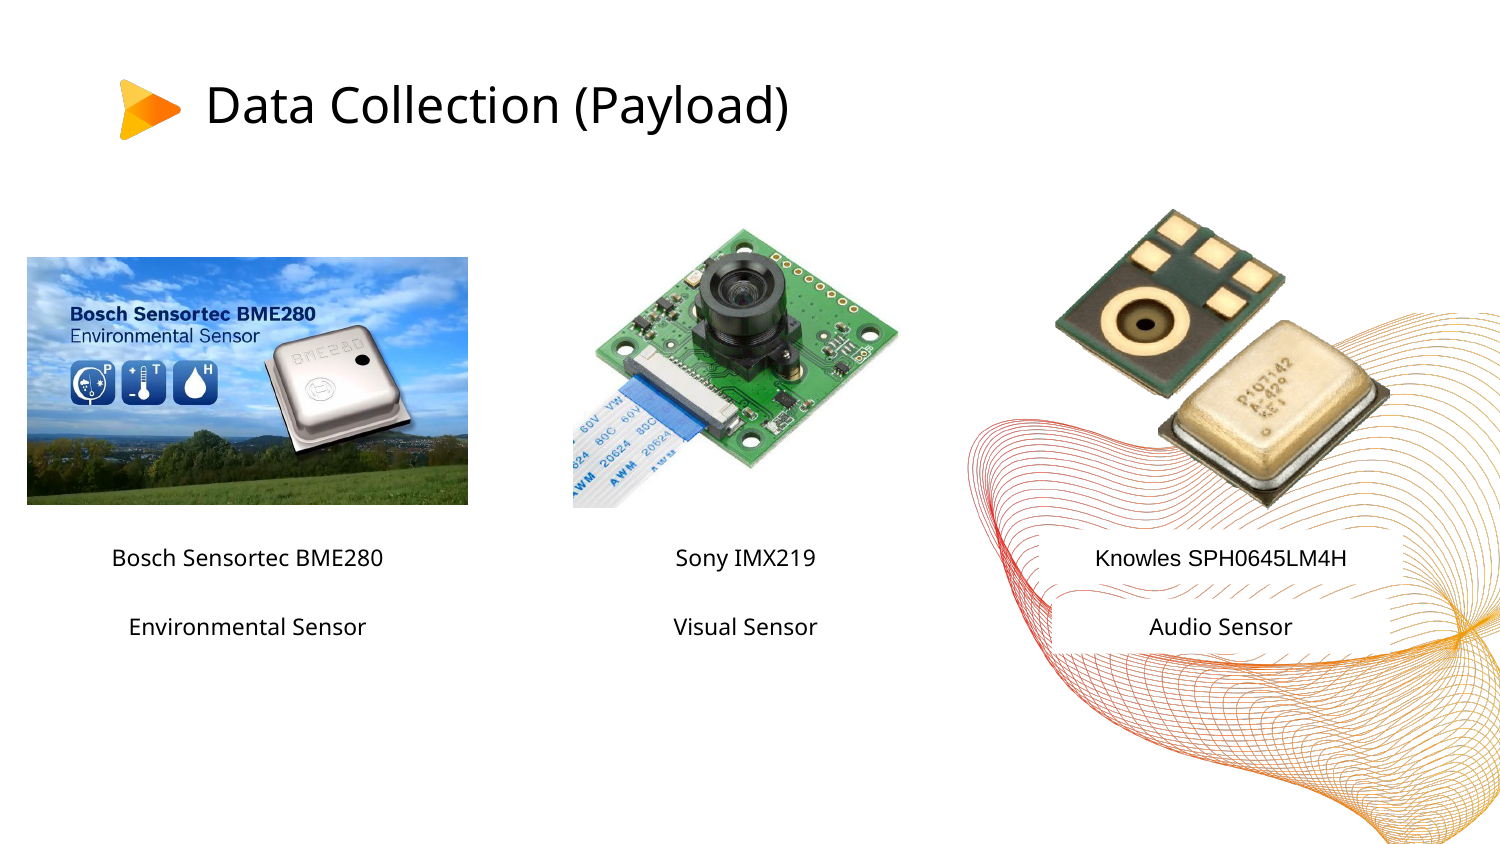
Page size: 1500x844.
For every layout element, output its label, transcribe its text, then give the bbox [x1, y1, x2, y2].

title Data Collection (Payload) [190, 44, 1019, 164]
text_box Visual Sensor [576, 598, 915, 654]
text_box Environmental Sensor [78, 598, 417, 654]
text_box Knowles SPH0645LM4H [1039, 529, 1404, 585]
text_box Sony IMX219 [548, 529, 943, 585]
picture [119, 78, 181, 140]
text_box Bosch Sensortec BME280 [78, 529, 417, 585]
text_box Audio Sensor [1052, 598, 1391, 654]
picture [573, 163, 919, 508]
picture [27, 257, 469, 506]
picture [967, 184, 1500, 844]
